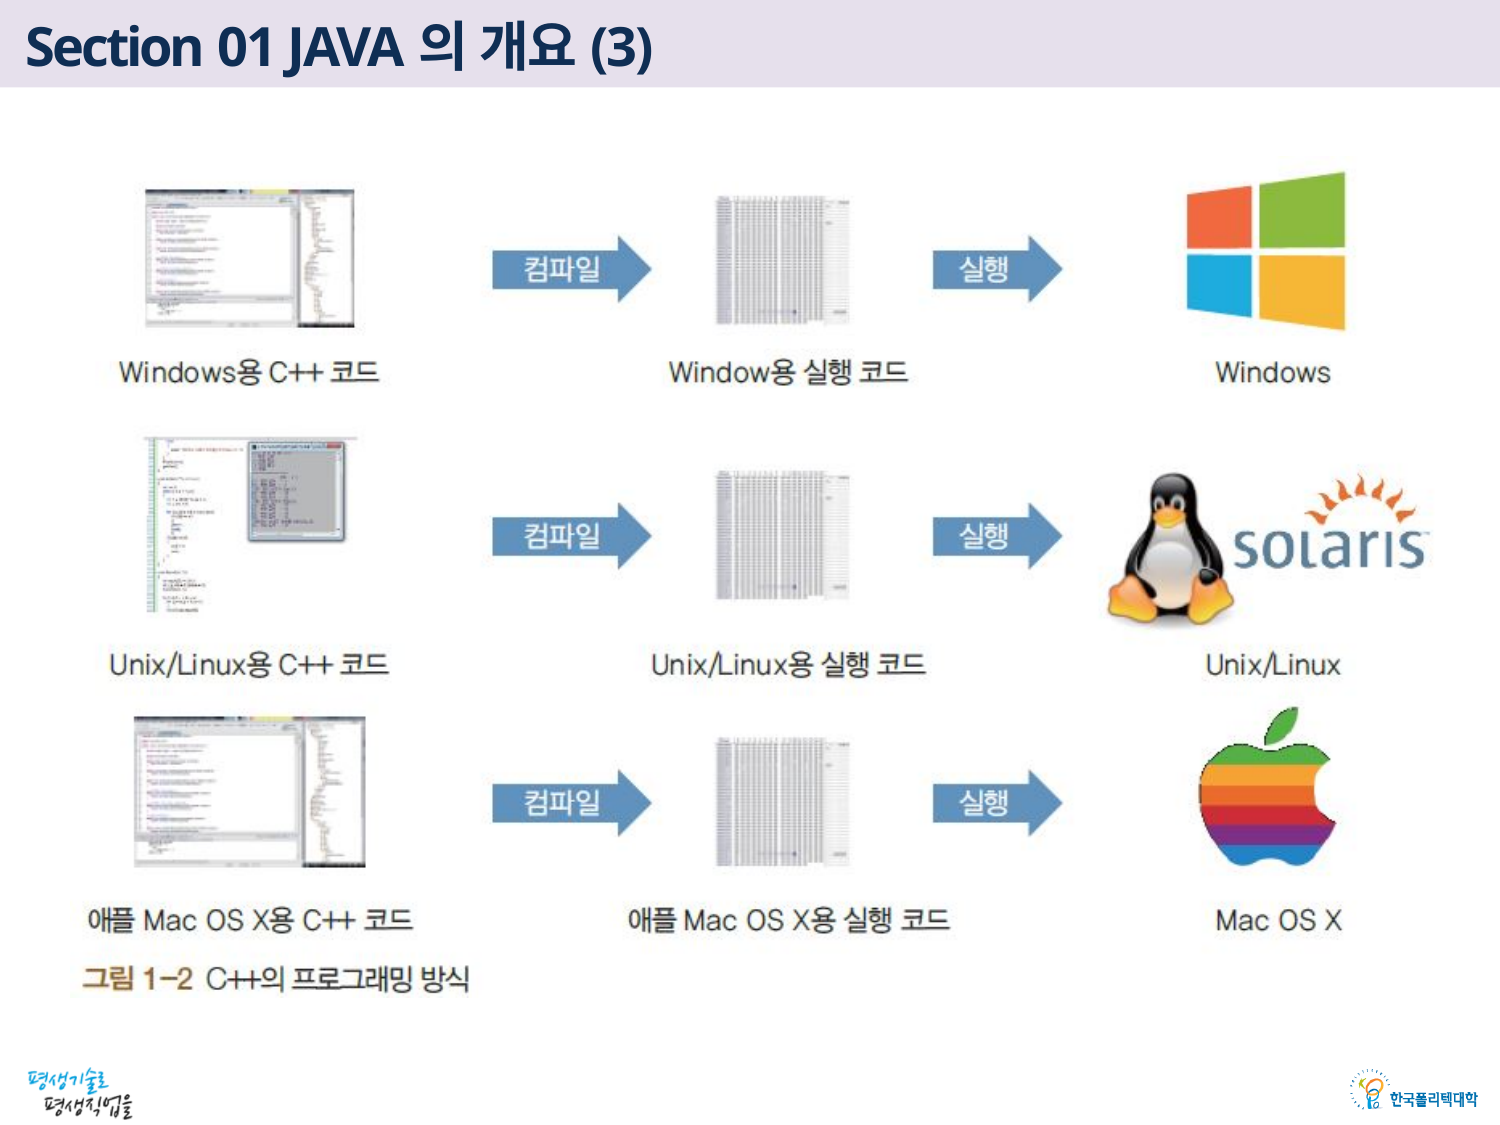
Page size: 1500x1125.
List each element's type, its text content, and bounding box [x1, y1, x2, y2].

picture [1346, 1064, 1481, 1114]
picture [17, 1062, 167, 1122]
title Section 01 JAVA의 개요(3) [10, 5, 1288, 84]
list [70, 156, 1435, 999]
